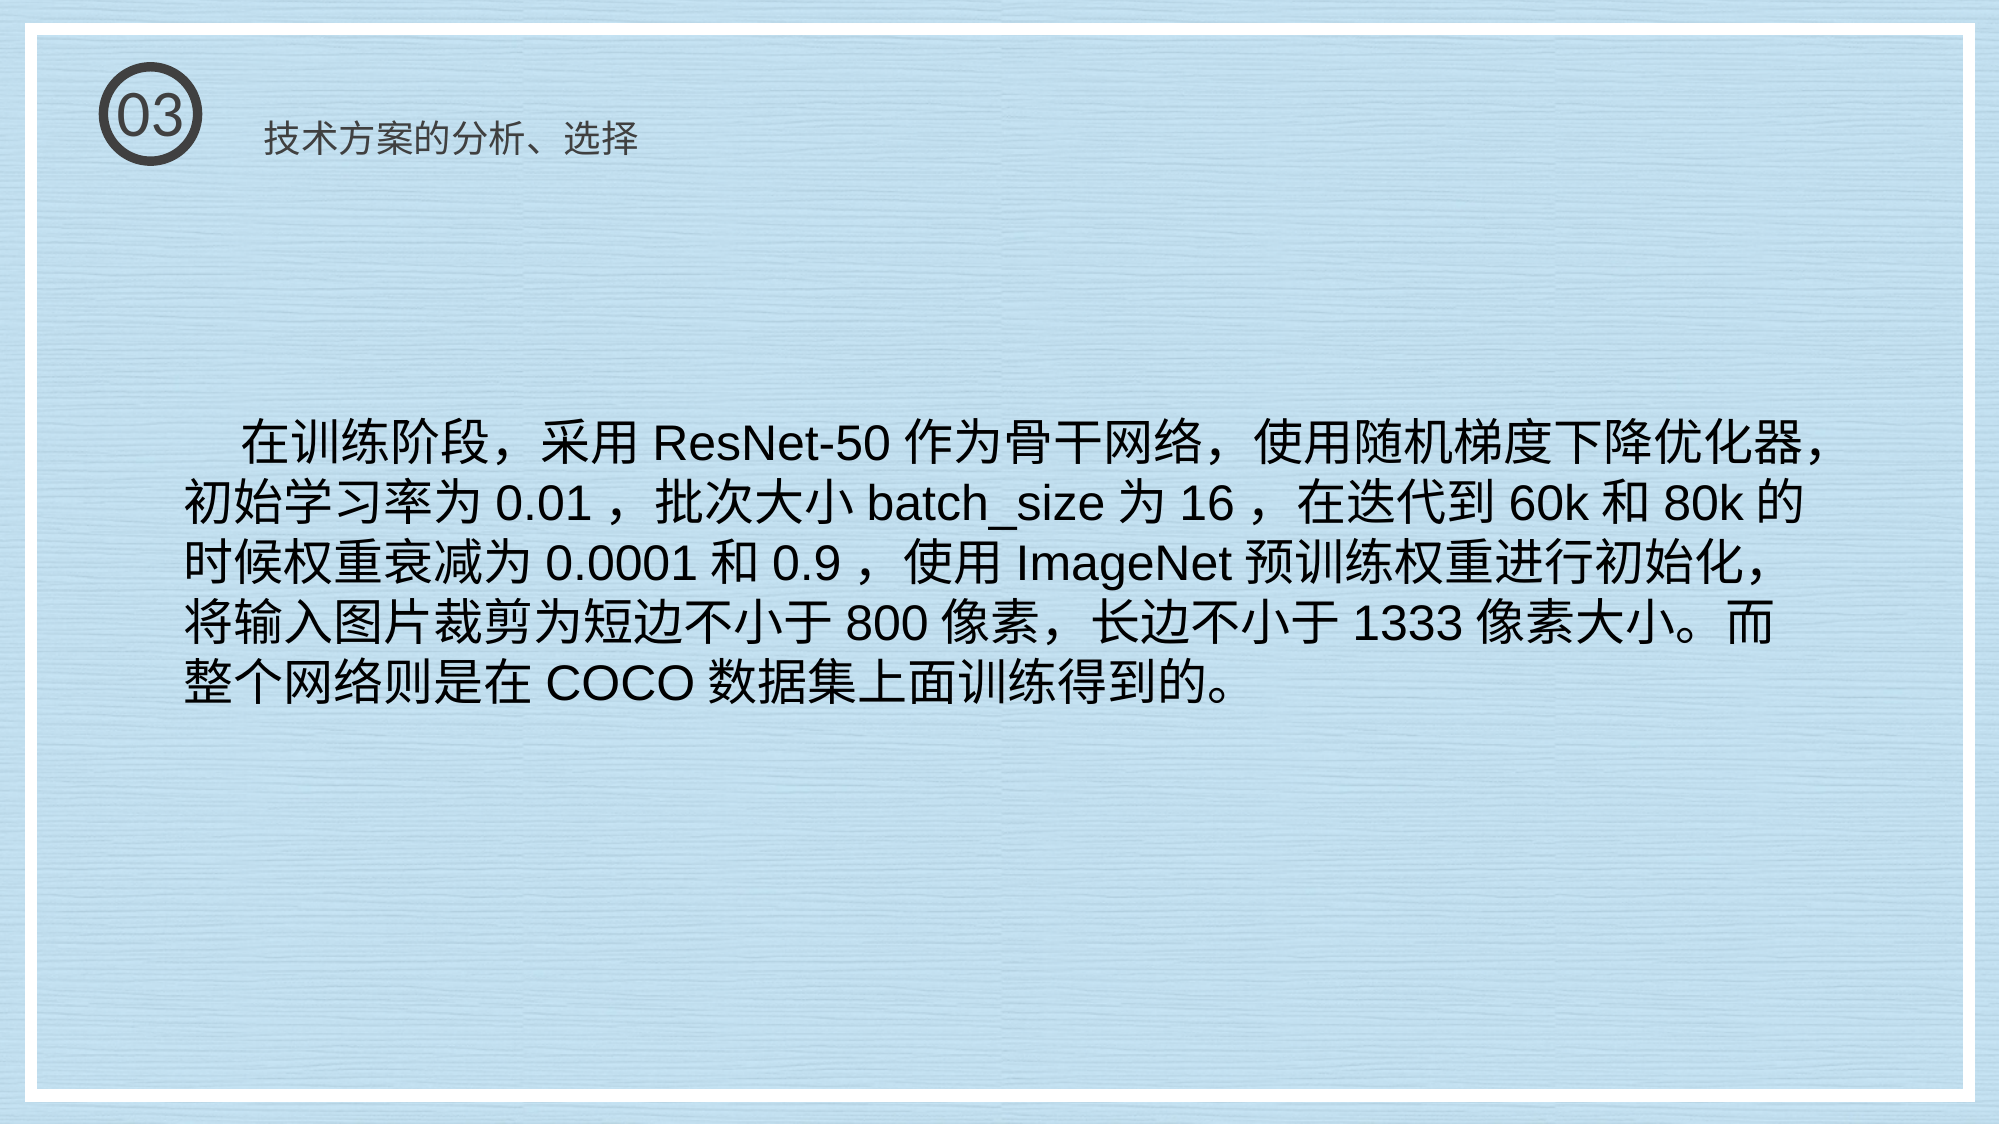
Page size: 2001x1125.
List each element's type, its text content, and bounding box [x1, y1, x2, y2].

text_box 在训练阶段，采用ResNet-50作为骨干网络，使用随机梯度下降优化器，初始学习率为0.01，批次大小batch_size为16，在迭代到60k和80k的时候权重衰减为0.0001和0.9，使用ImageNet预训练权重进行初始化，将输入图片裁剪为短边不小于800像素，长边不小于1333像素大小。而整个网络则是在COCO数据集上面训练得到的。 [1561, 403, 1832, 719]
text_box [1561, 28, 1970, 1097]
picture [1, 0, 1999, 1125]
text_box [133, 158, 168, 162]
text_box 在训练阶段，采用ResNet-50作为骨干网络，使用随机梯度下降优化器，初始学习率为0.01，批次大小batch_size为16，在迭代到60k和80k的时候权重衰减为0.0001和0.9，使用ImageNet预训练权重进行初始化，将输入图片裁剪为短边不小于800像素，长边不小于1333像素大小。而整个网络则是在COCO数据集上面训练得到的。 [168, 403, 435, 719]
text_box [30, 28, 435, 1097]
text_box 技术方案的分析、选择 [248, 62, 435, 168]
text_box 03 [85, 62, 216, 158]
